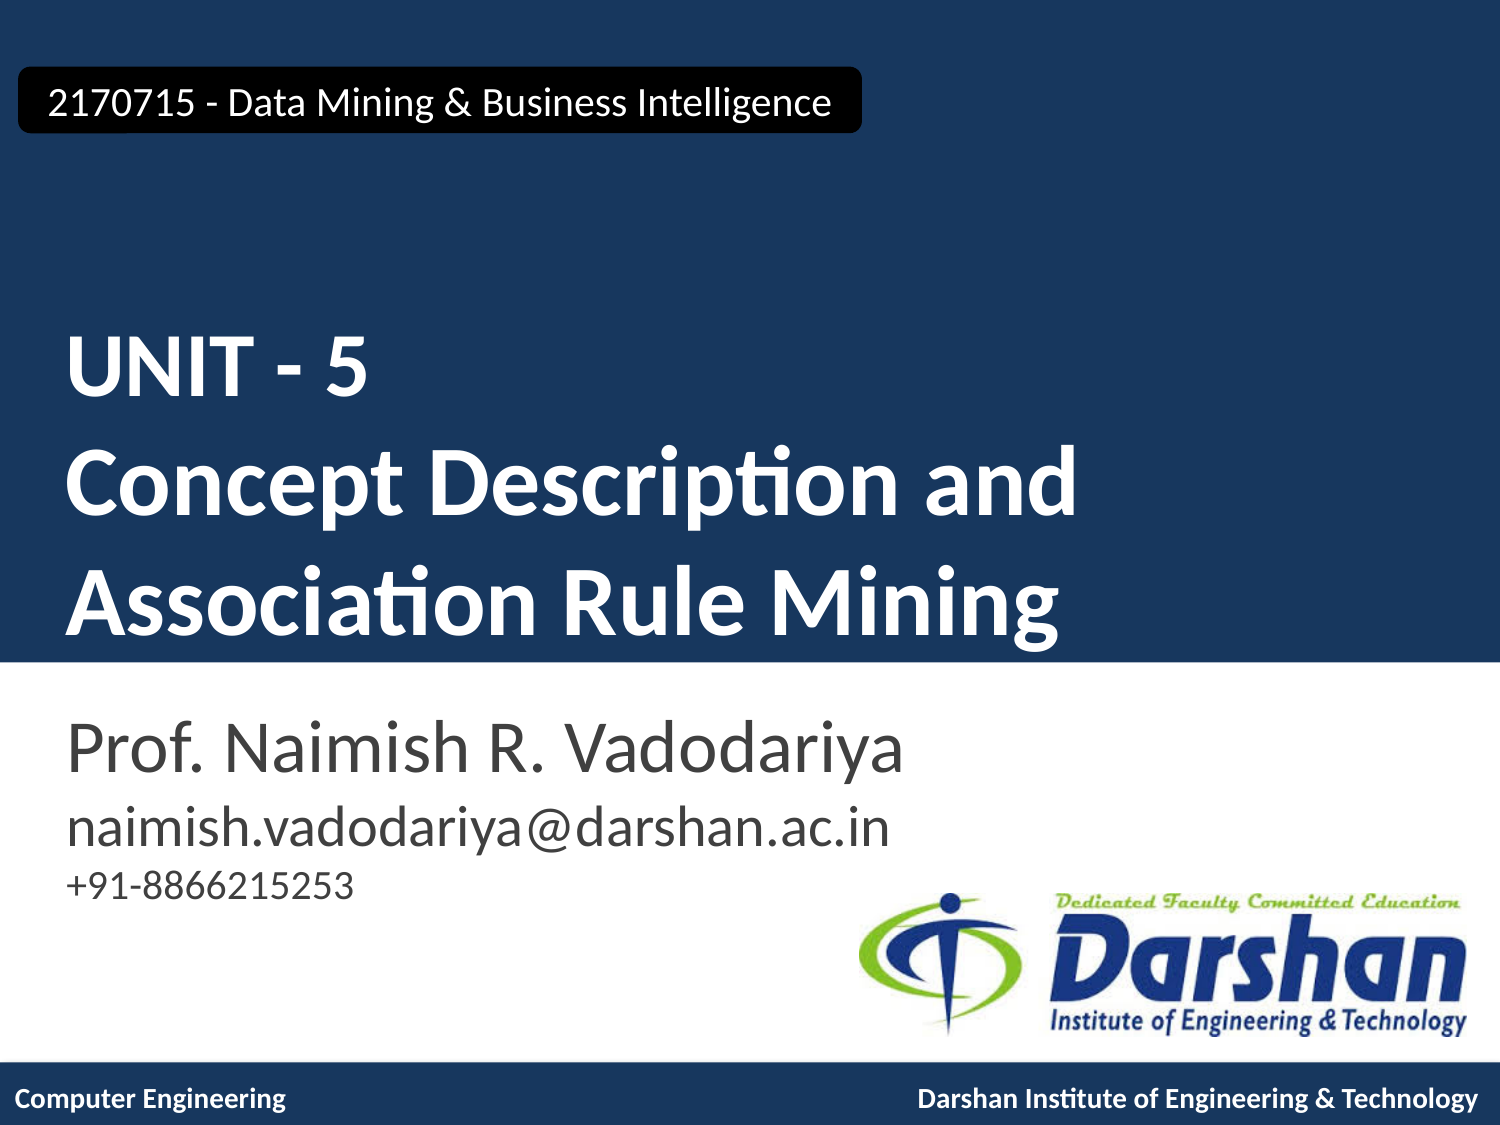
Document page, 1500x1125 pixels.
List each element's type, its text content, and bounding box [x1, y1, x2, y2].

title UNIT - 5 Concept Description and Association Rule Mining [50, 212, 1500, 663]
picture [859, 892, 1467, 1038]
subtitle Prof. Naimish R. Vadodariya naimish.vadodariya@darshan.ac.in +91-8866215253 [51, 690, 1227, 966]
text_box 2170715 - Data Mining & Business Intelligence [18, 66, 862, 134]
text_box [0, 0, 1500, 664]
text_box Computer Engineering Darshan Institute of Engineering & Technology [0, 1062, 1500, 1125]
